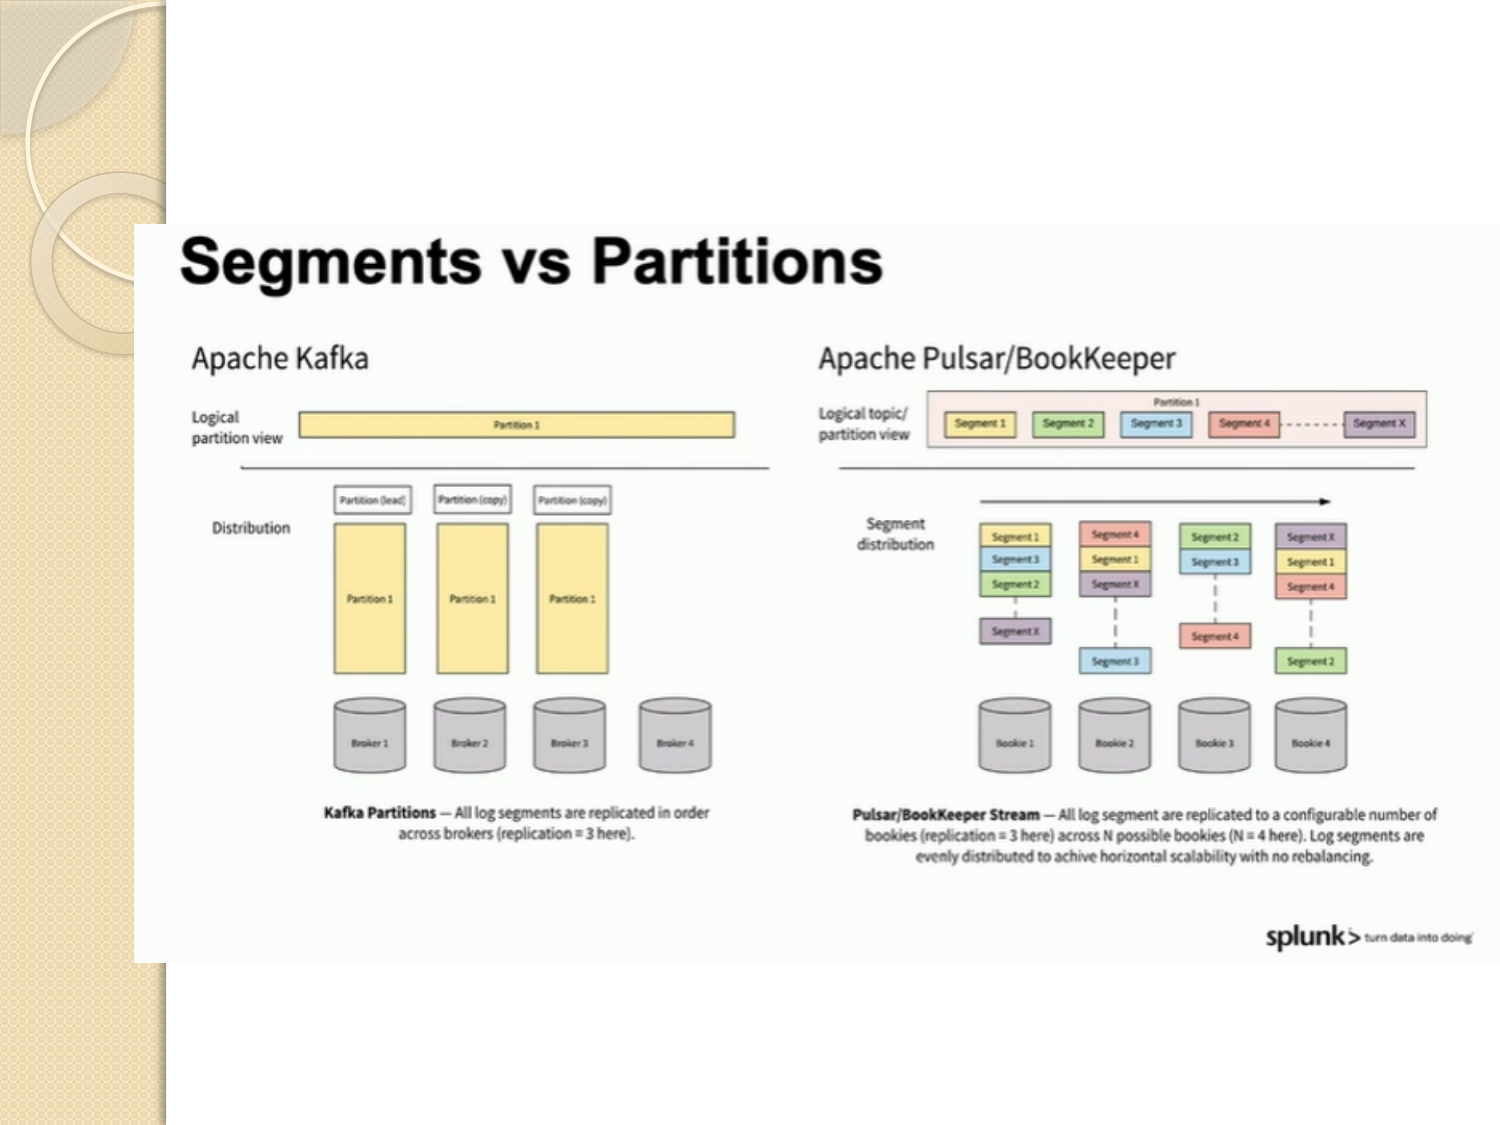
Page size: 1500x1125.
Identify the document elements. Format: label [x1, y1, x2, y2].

list [134, 224, 1500, 964]
